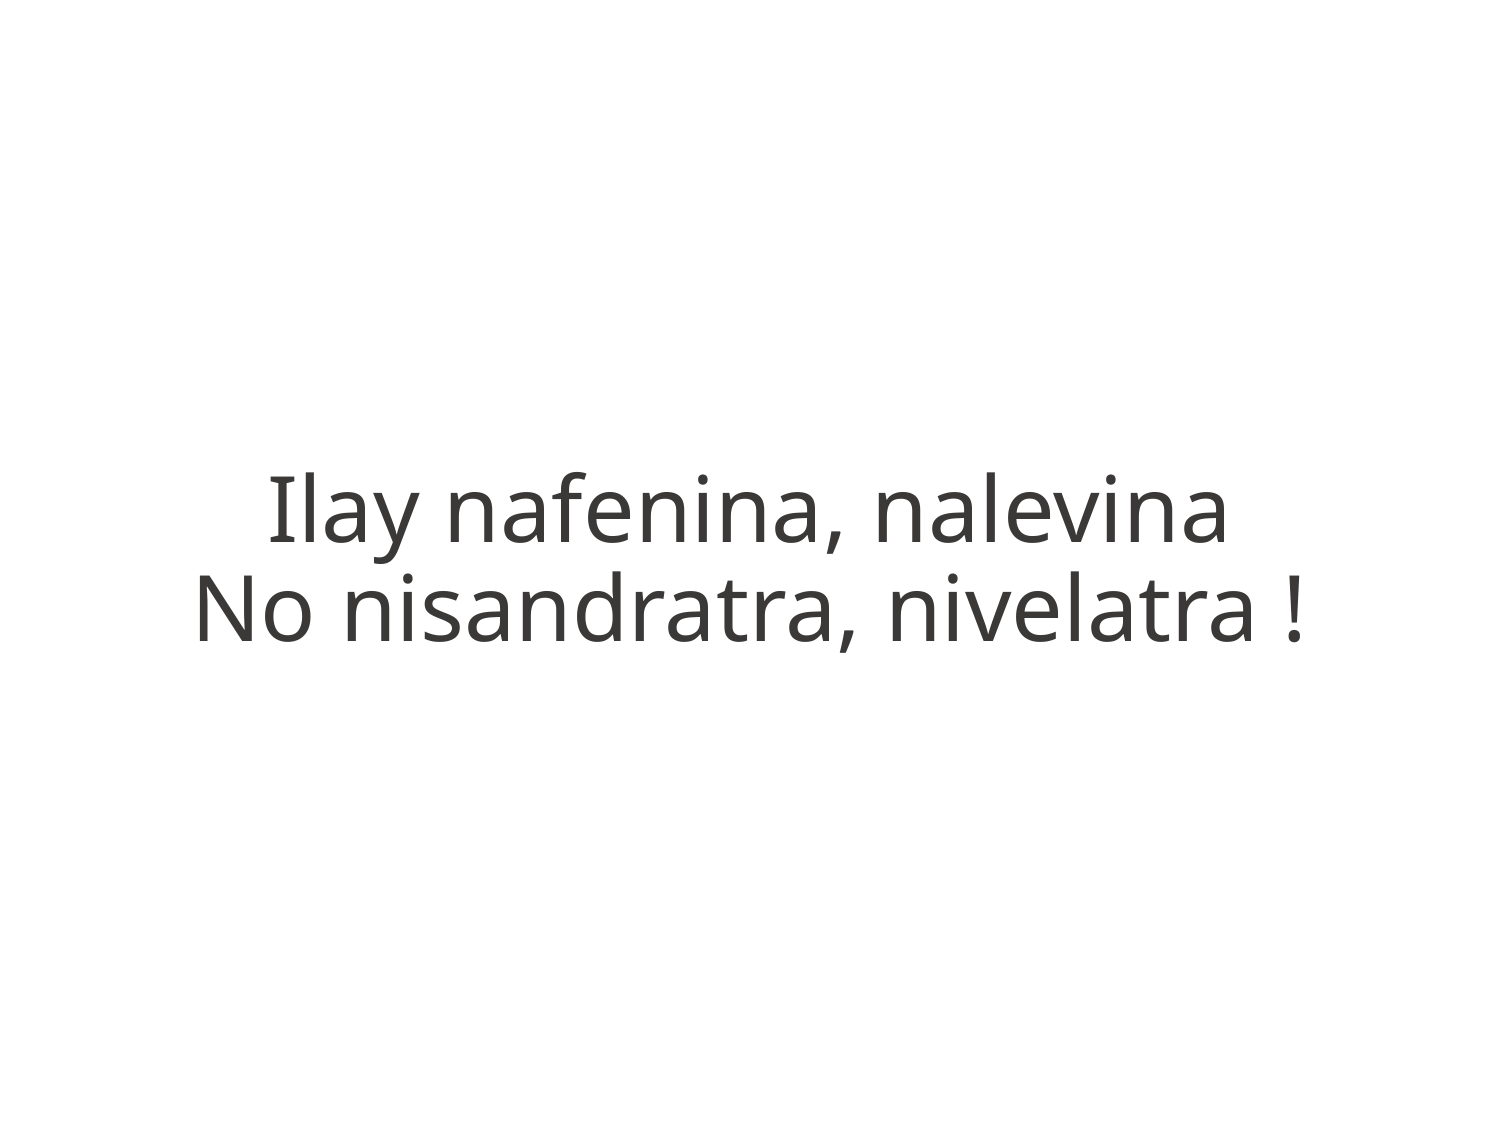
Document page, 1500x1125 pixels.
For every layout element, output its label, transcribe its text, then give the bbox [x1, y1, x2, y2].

title Ilay nafenina, nalevina No nisandratra, nivelatra ! [103, 453, 1397, 672]
